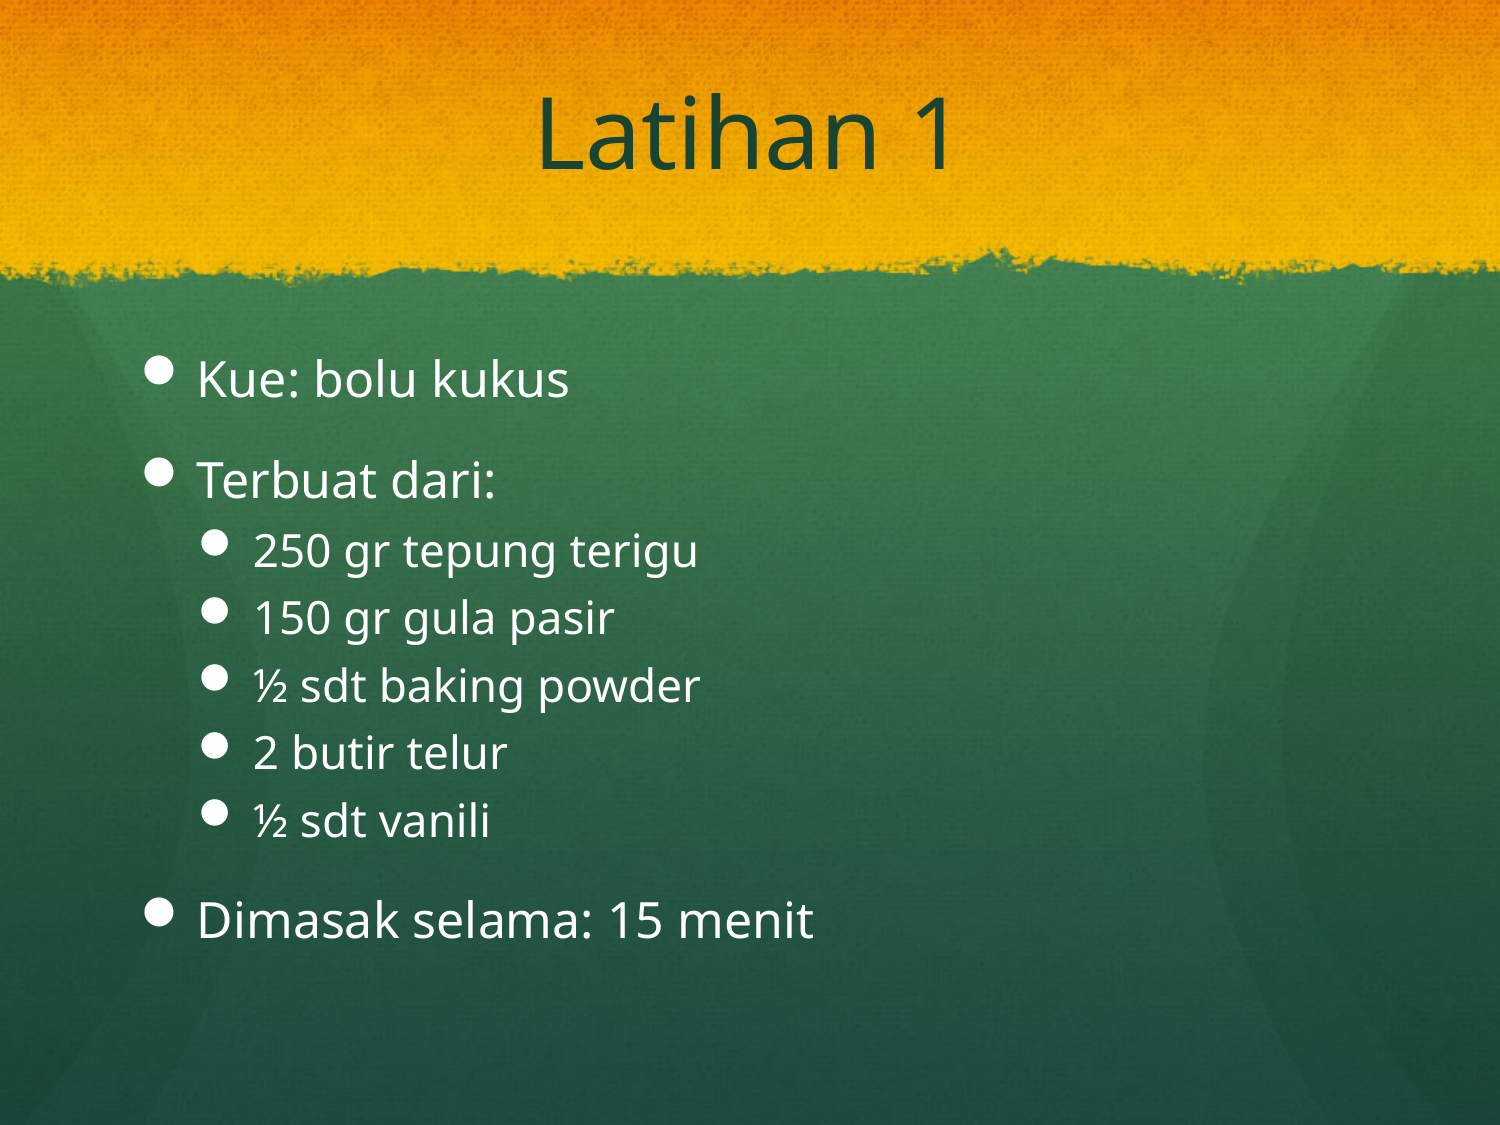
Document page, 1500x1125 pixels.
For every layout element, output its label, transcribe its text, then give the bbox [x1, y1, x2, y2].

list Kue: bolu kukus Terbuat dari: 250 gr tepung terigu 150 gr gula pasir ½ sdt baking powder 2 butir telur ½ sdt vanili Dimasak selama: 15 menit [125, 339, 1375, 1026]
title Latihan 1 [125, 13, 1375, 246]
picture [0, 0, 1500, 1125]
